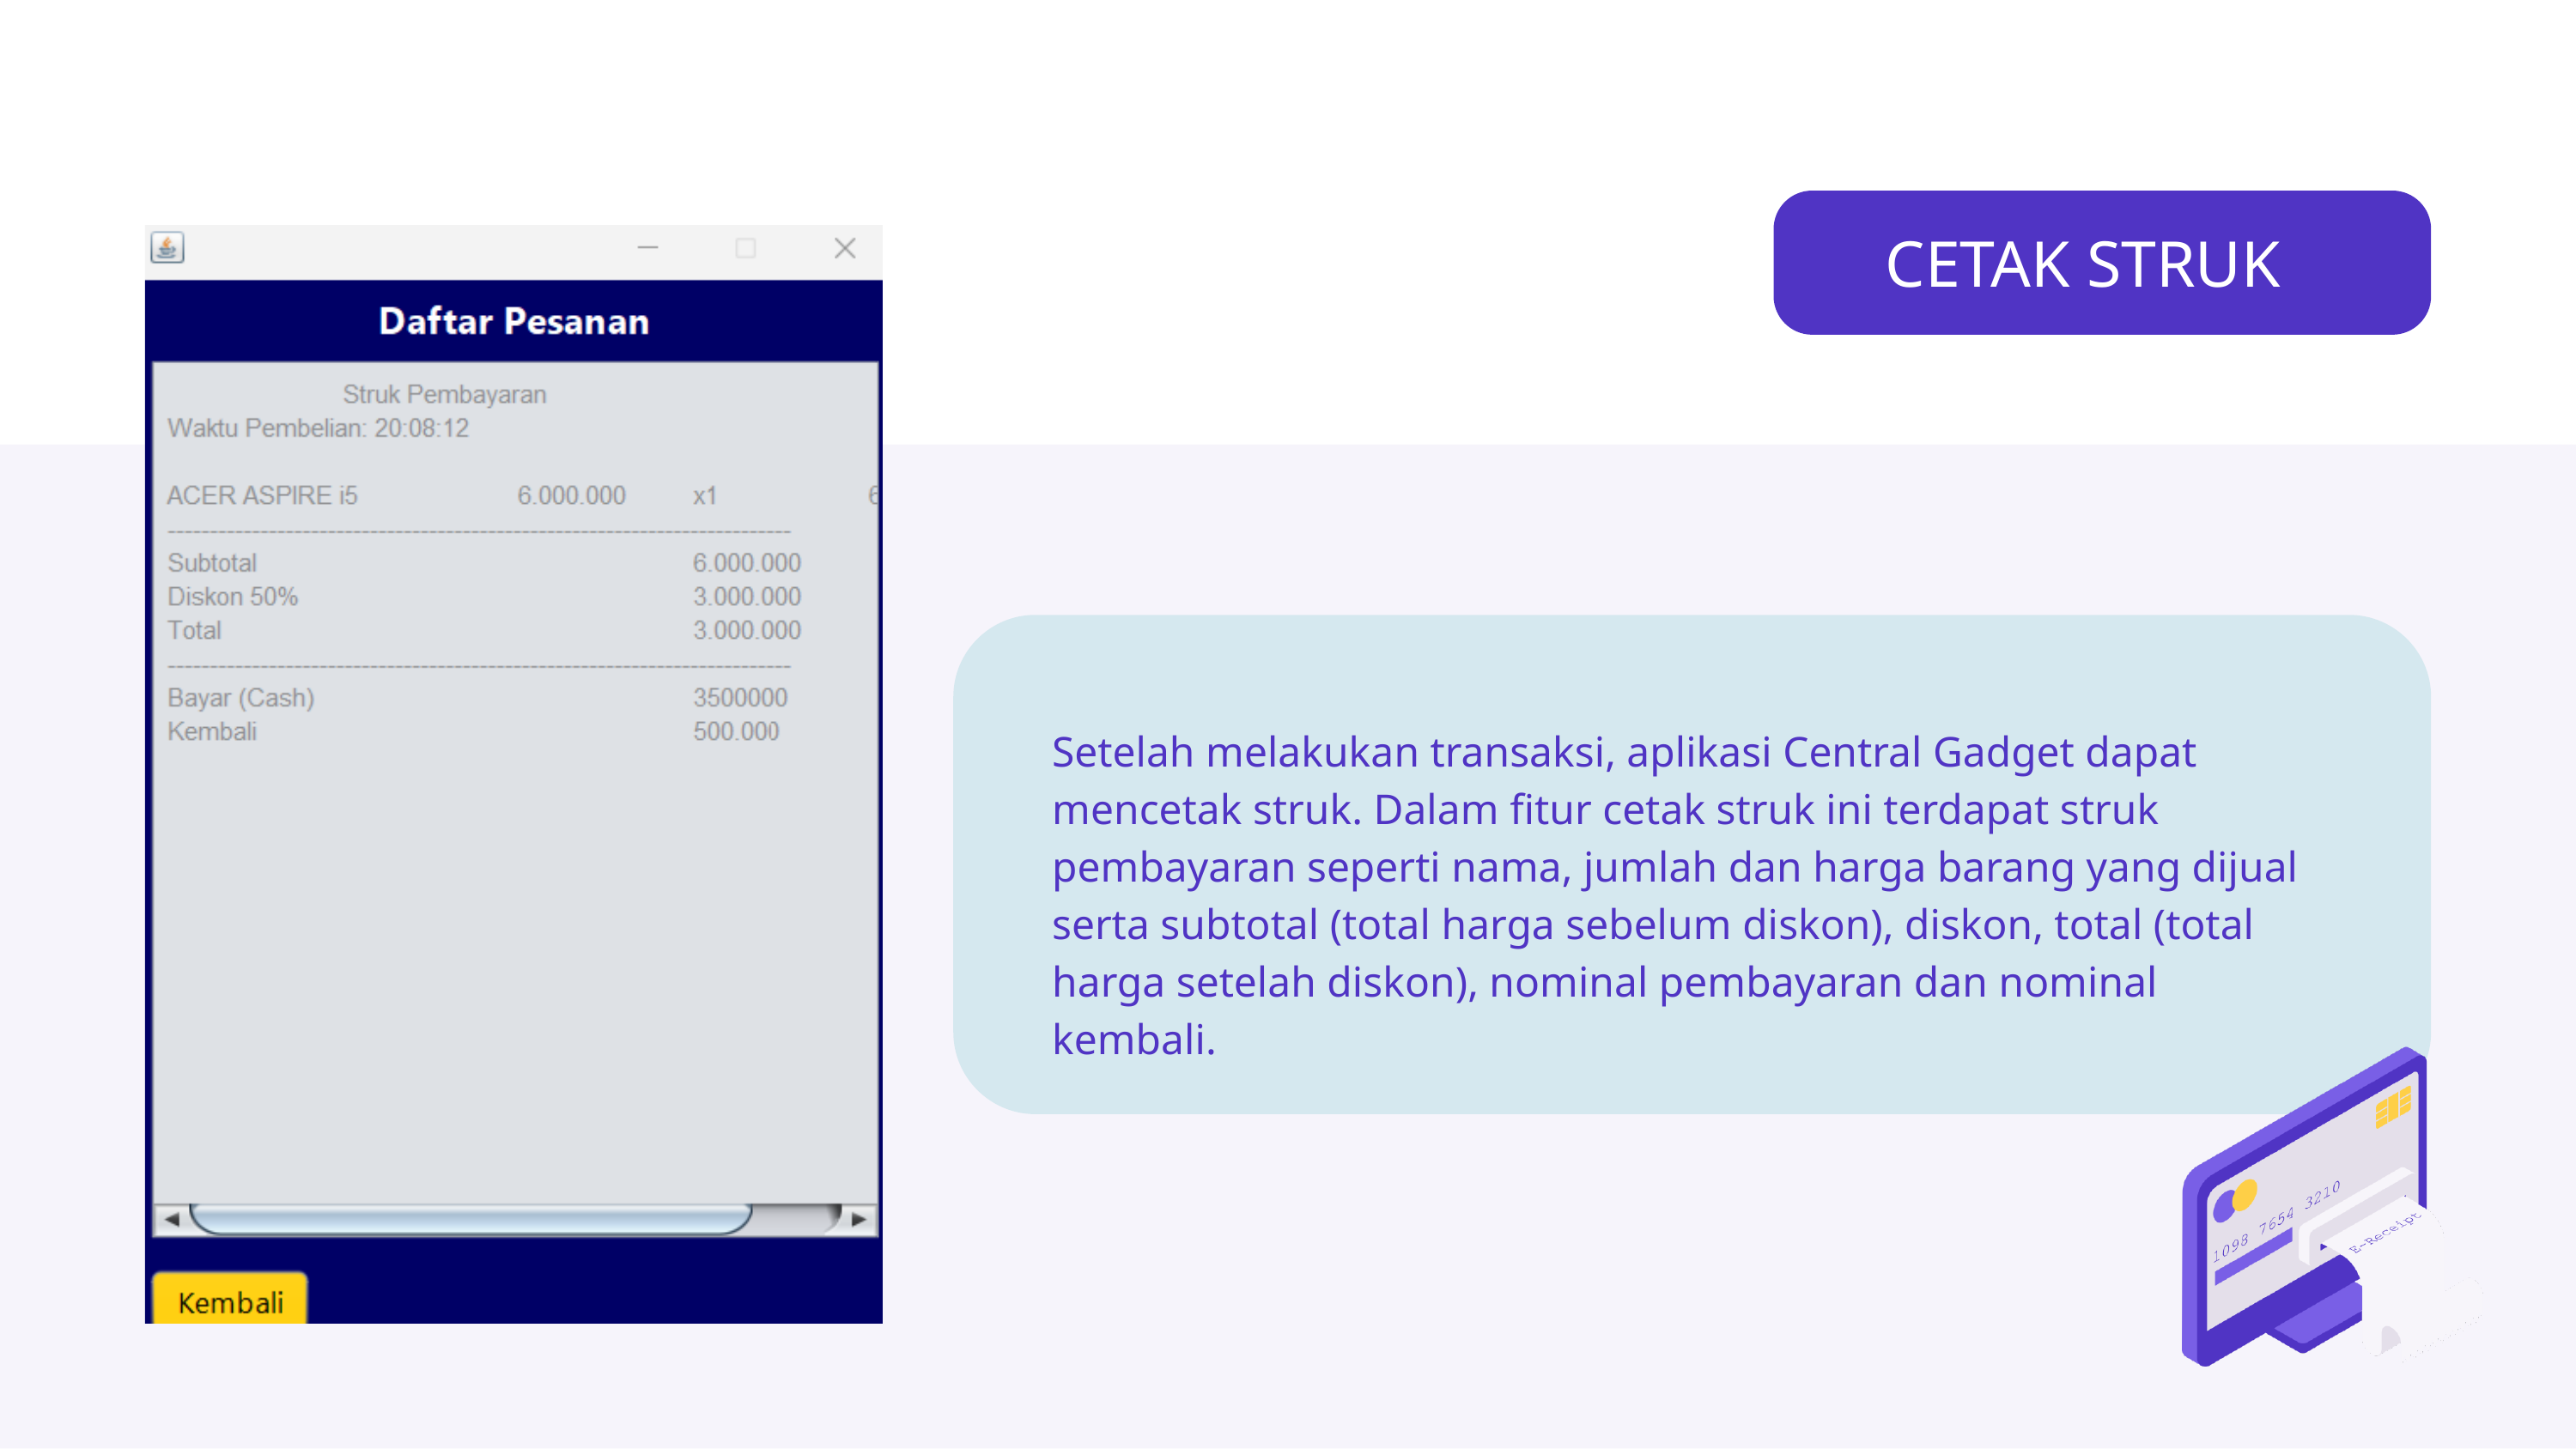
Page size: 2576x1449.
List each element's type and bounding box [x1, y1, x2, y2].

text_box [144, 225, 883, 1324]
text_box [1773, 190, 2432, 336]
text_box [952, 615, 2432, 1115]
text_box [0, 444, 2576, 1449]
text_box [2182, 1046, 2483, 1368]
